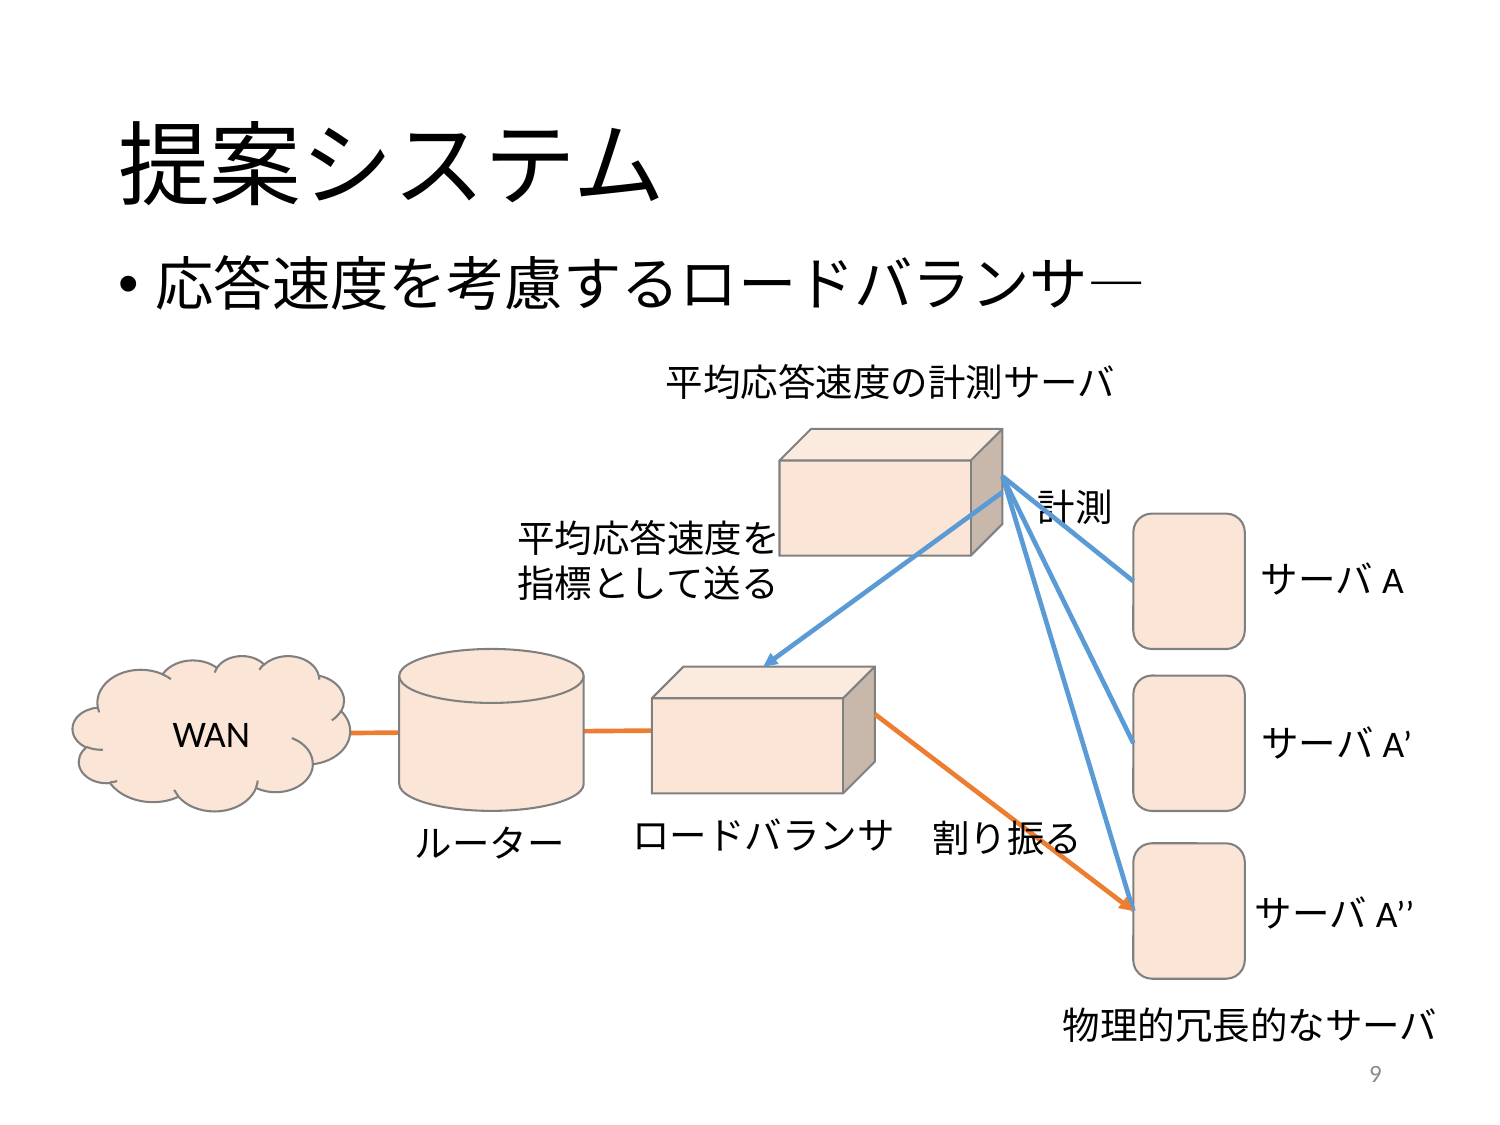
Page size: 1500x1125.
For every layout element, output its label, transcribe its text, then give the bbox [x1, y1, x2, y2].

list 応答速度を考慮するロードバランサ― [103, 247, 1397, 327]
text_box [1002, 582, 1134, 744]
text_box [72, 352, 1455, 1056]
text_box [1002, 476, 1134, 582]
slide_number 9 [1059, 1056, 1397, 1103]
title 提案システム [103, 59, 1397, 247]
